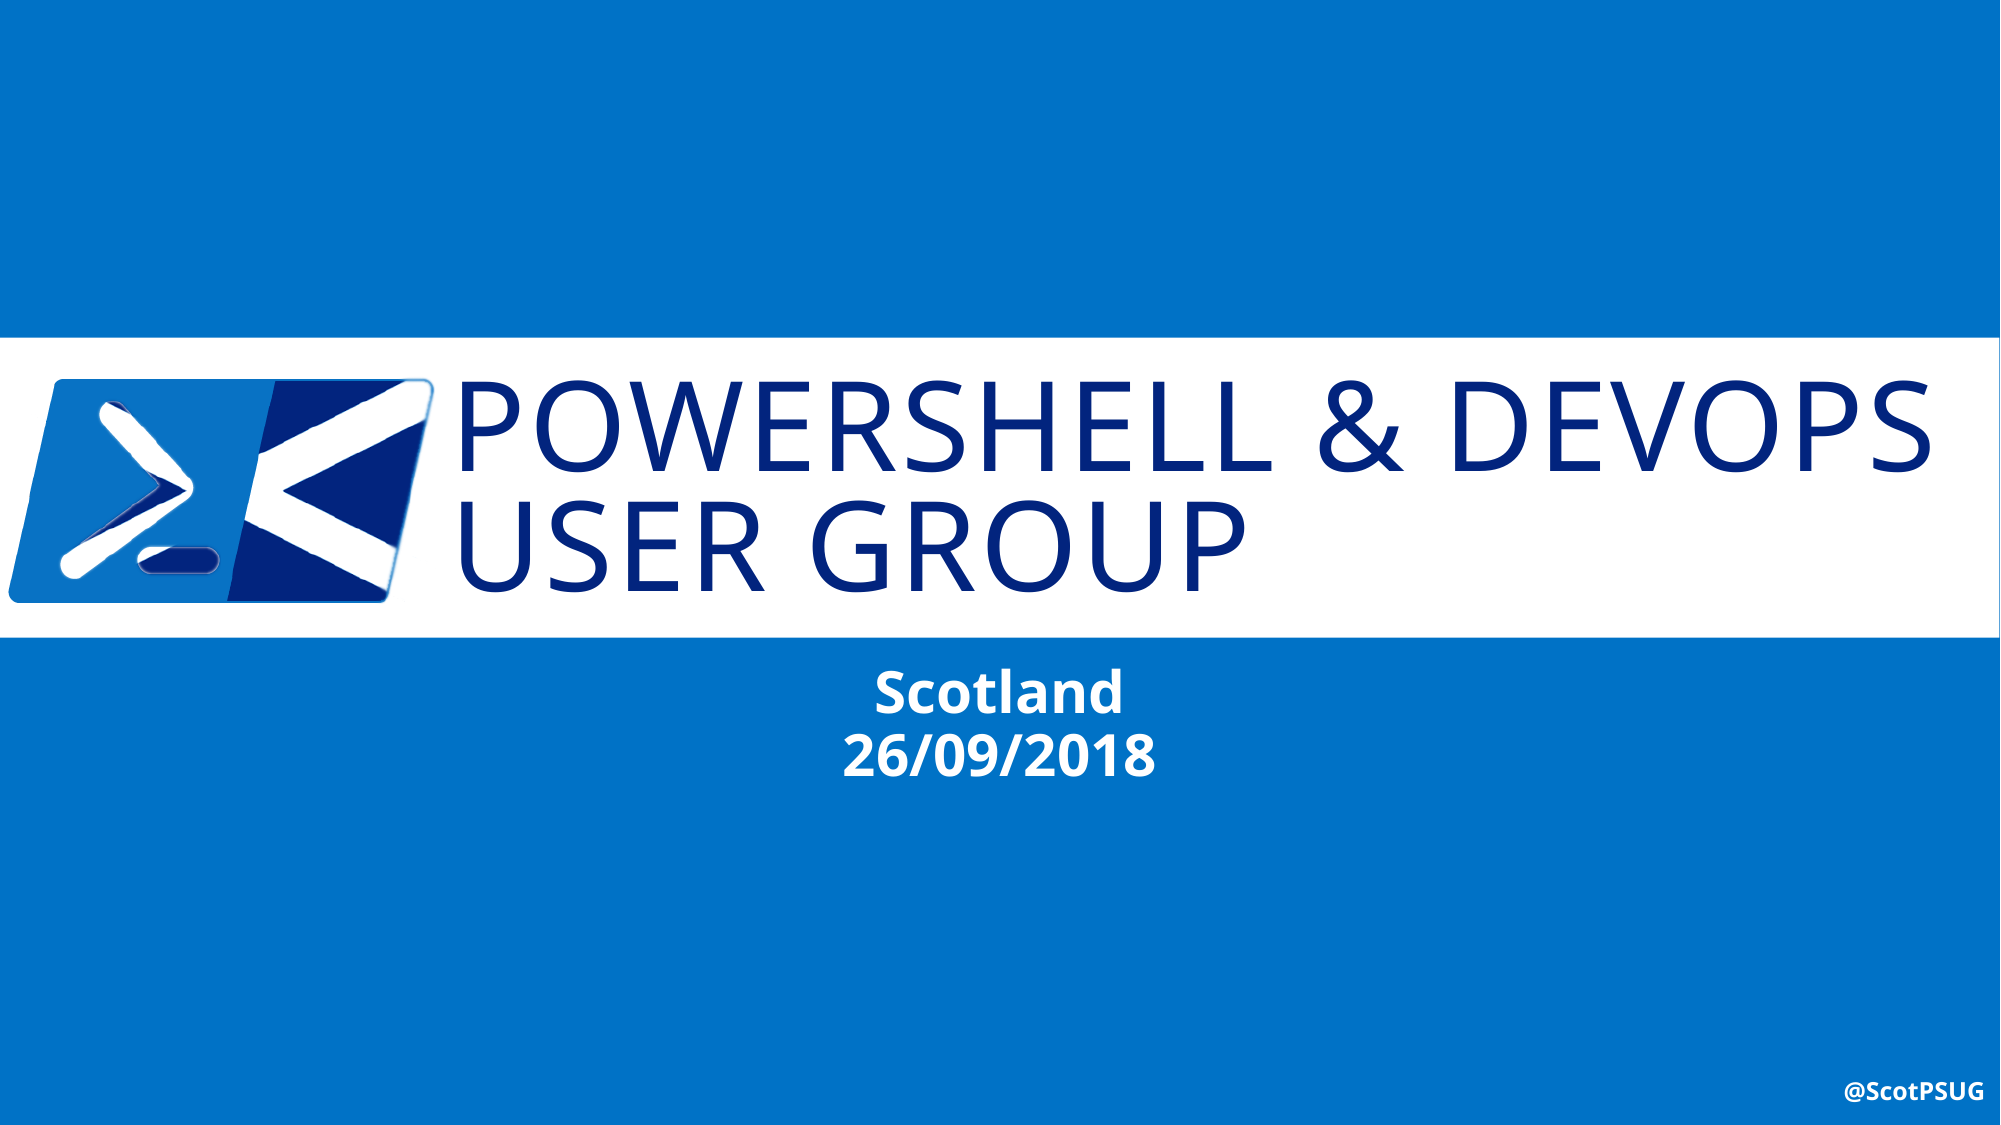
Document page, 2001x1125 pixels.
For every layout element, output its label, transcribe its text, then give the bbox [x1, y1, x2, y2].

title PowerShell & DEVOPS User Group [435, 353, 1972, 639]
subtitle Scotland 26/09/2018 [249, 655, 1750, 871]
picture [4, 376, 436, 605]
text_box @ScotPSUG [1663, 1068, 2000, 1113]
